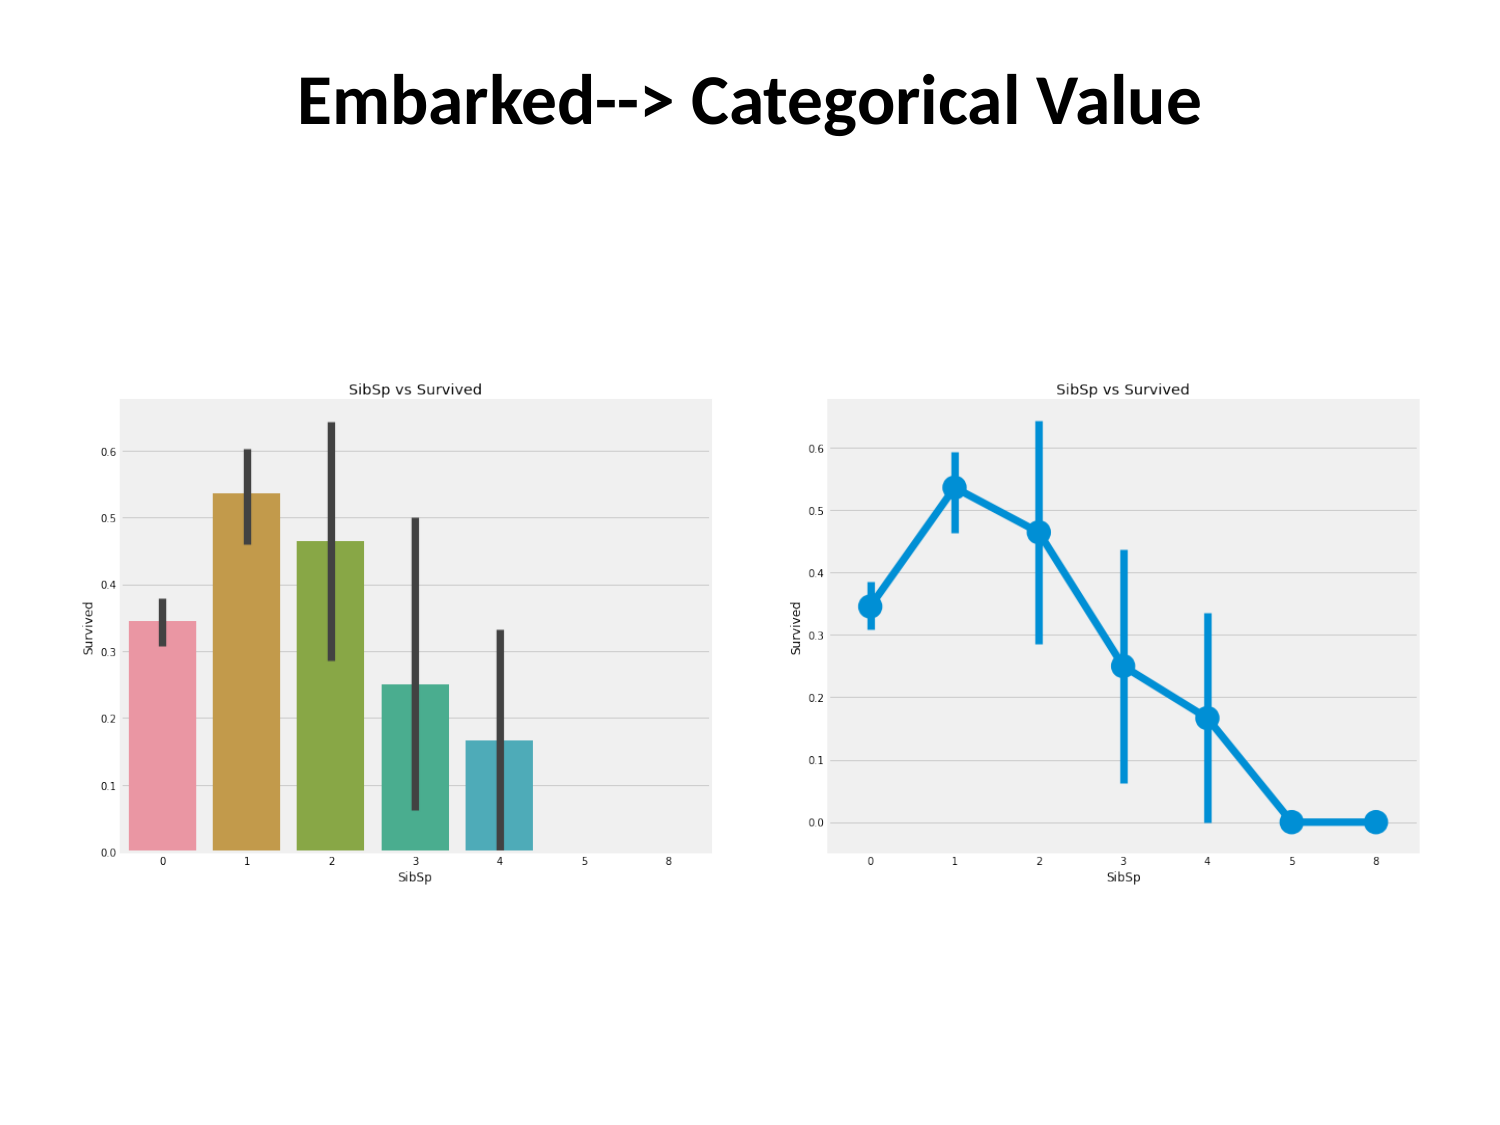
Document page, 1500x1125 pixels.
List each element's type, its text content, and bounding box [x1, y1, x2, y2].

title Embarked--> Categorical Value [75, 45, 1425, 233]
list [74, 376, 1426, 891]
